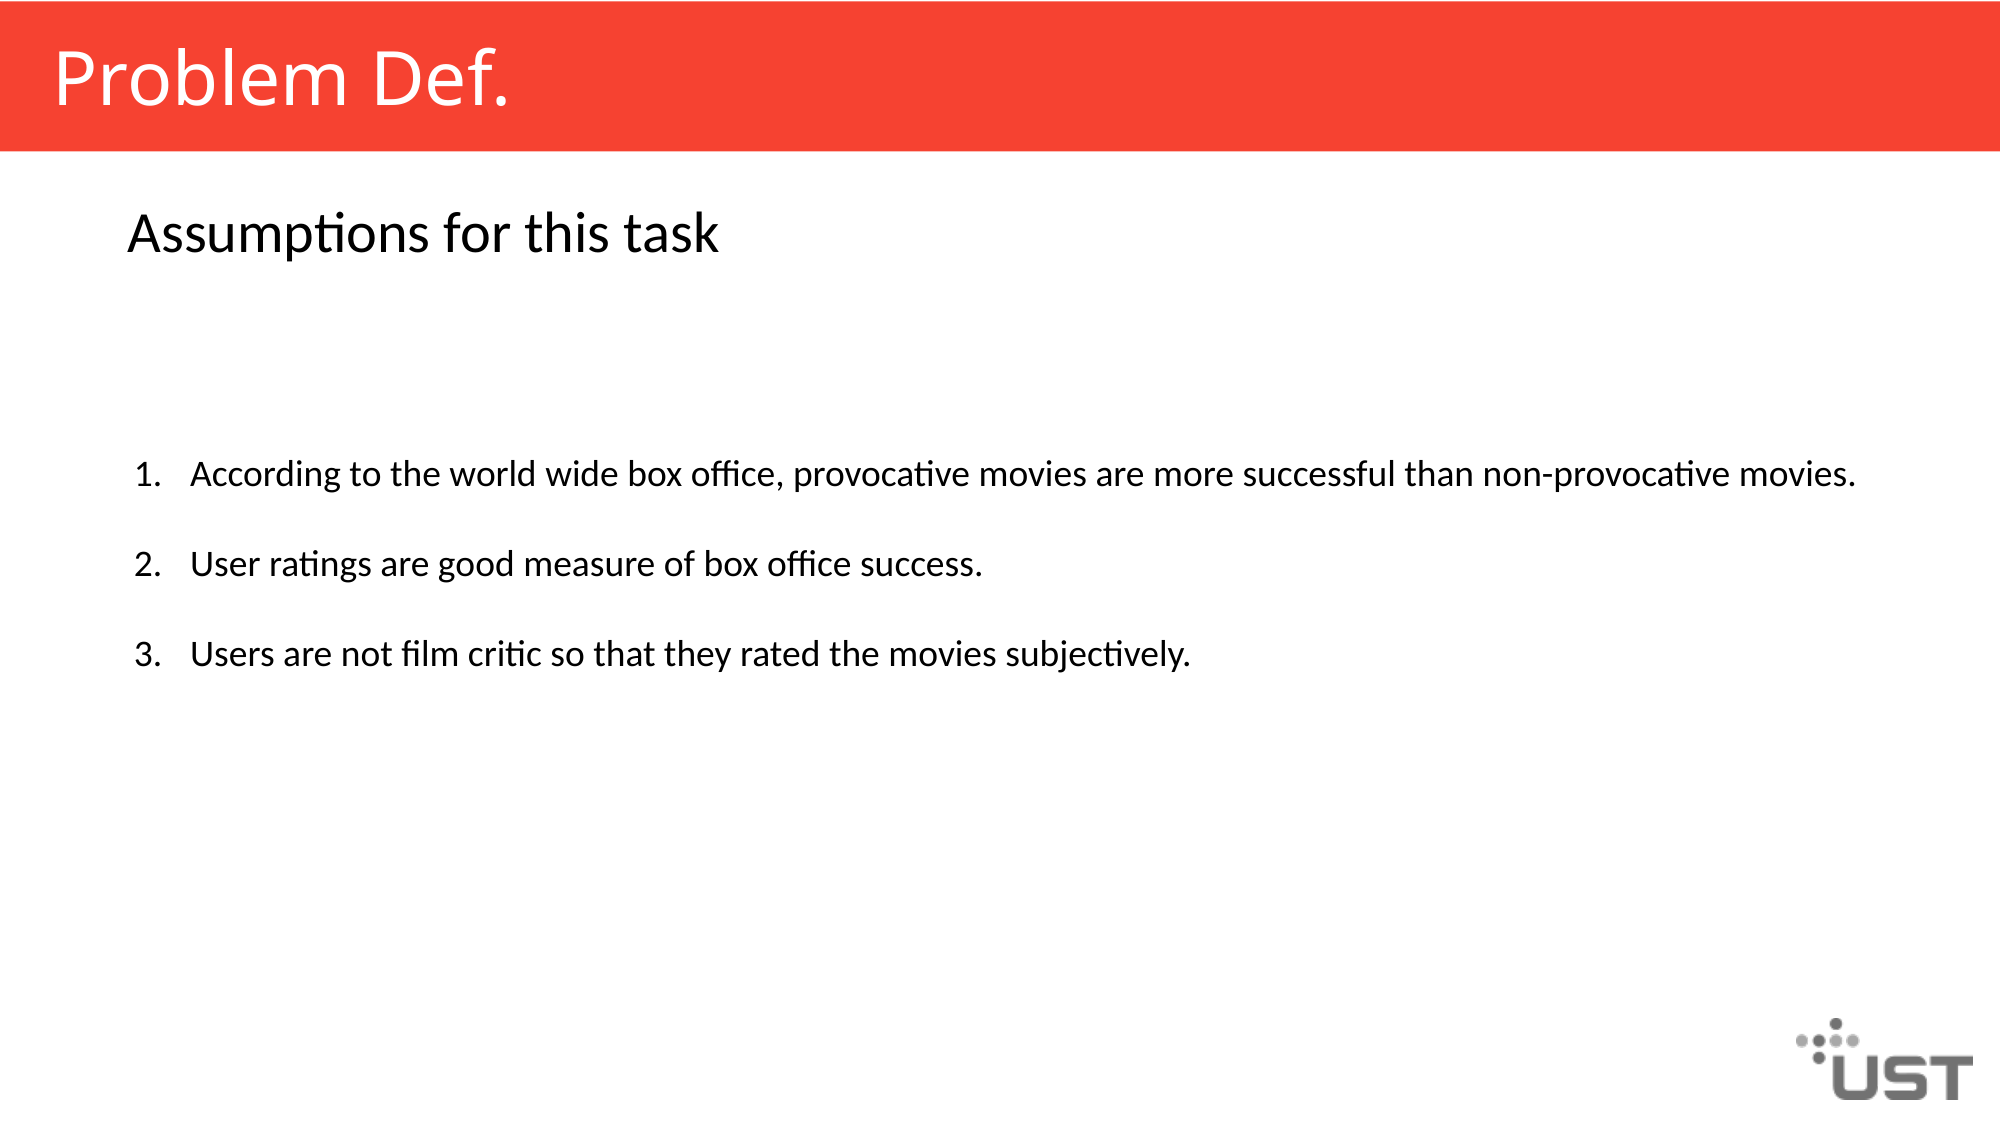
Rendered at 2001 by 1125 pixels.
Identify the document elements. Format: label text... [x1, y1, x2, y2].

text_box According to the world wide box office, provocative movies are more successful than non-provocative movies. User ratings are good measure of box office success. Users are not film critic so that they rated the movies subjectively. [119, 441, 1874, 681]
text_box [0, 0, 2000, 152]
picture [1796, 1018, 1973, 1100]
text_box Assumptions for this task [112, 186, 1631, 272]
text_box Problem Def. [37, 23, 527, 129]
